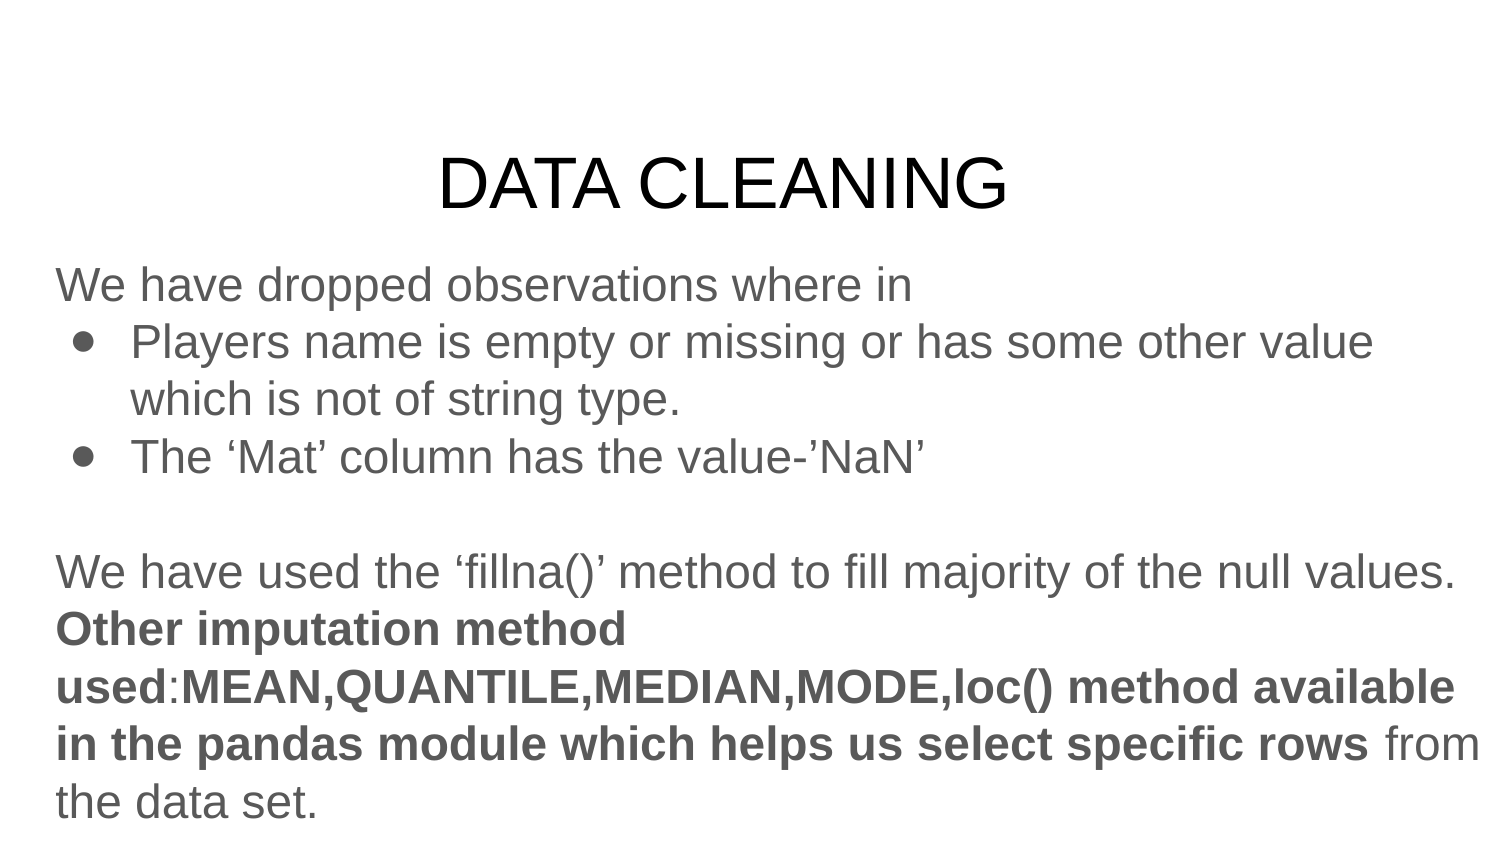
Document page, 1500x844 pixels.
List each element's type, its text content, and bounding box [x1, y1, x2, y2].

subtitle We have dropped observations where in Players name is empty or missing or has some other value which is not of string type. The ‘Mat’ column has the value-’NaN’ We have used the ‘fillna()’ method to fill majority of the null values. Other imputation method used:MEAN,QUANTILE,MEDIAN,MODE,loc() method available in the pandas module which helps us select specific rows from the data set. [40, 238, 1500, 579]
title DATA CLEANING [25, 28, 1423, 239]
